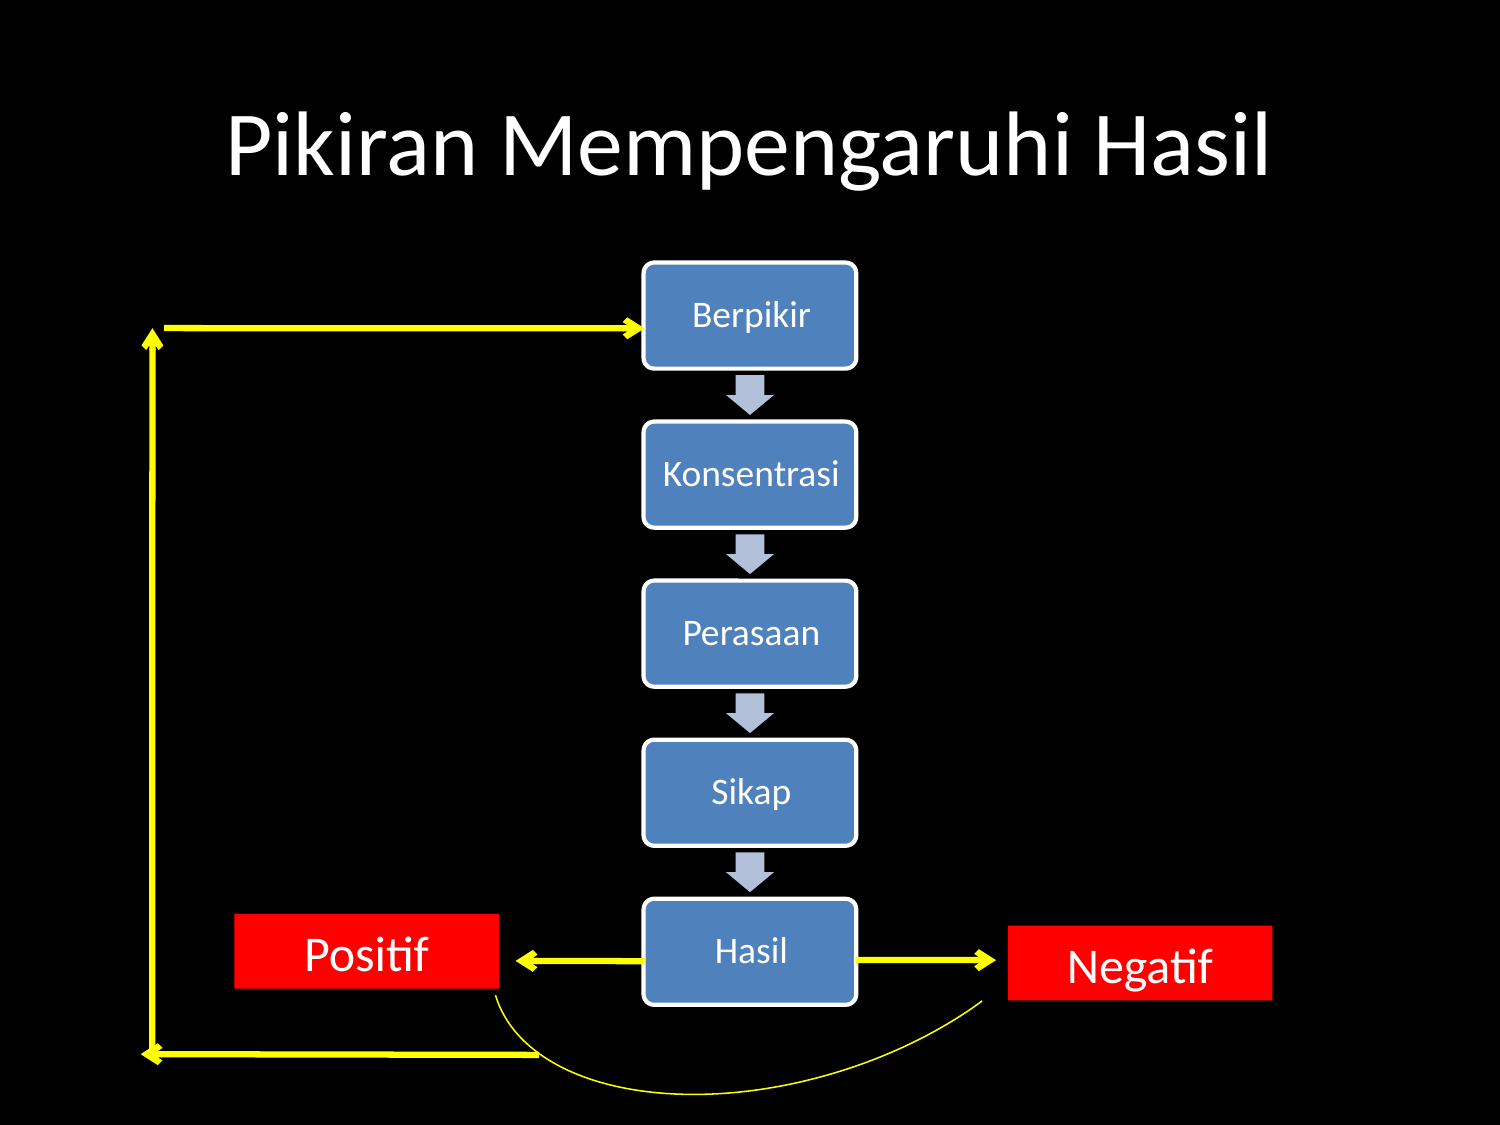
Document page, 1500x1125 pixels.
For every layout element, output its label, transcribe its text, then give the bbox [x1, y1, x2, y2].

title Pikiran Mempengaruhi Hasil [75, 45, 1425, 233]
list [74, 262, 1426, 1006]
text_box [502, 1014, 965, 1096]
